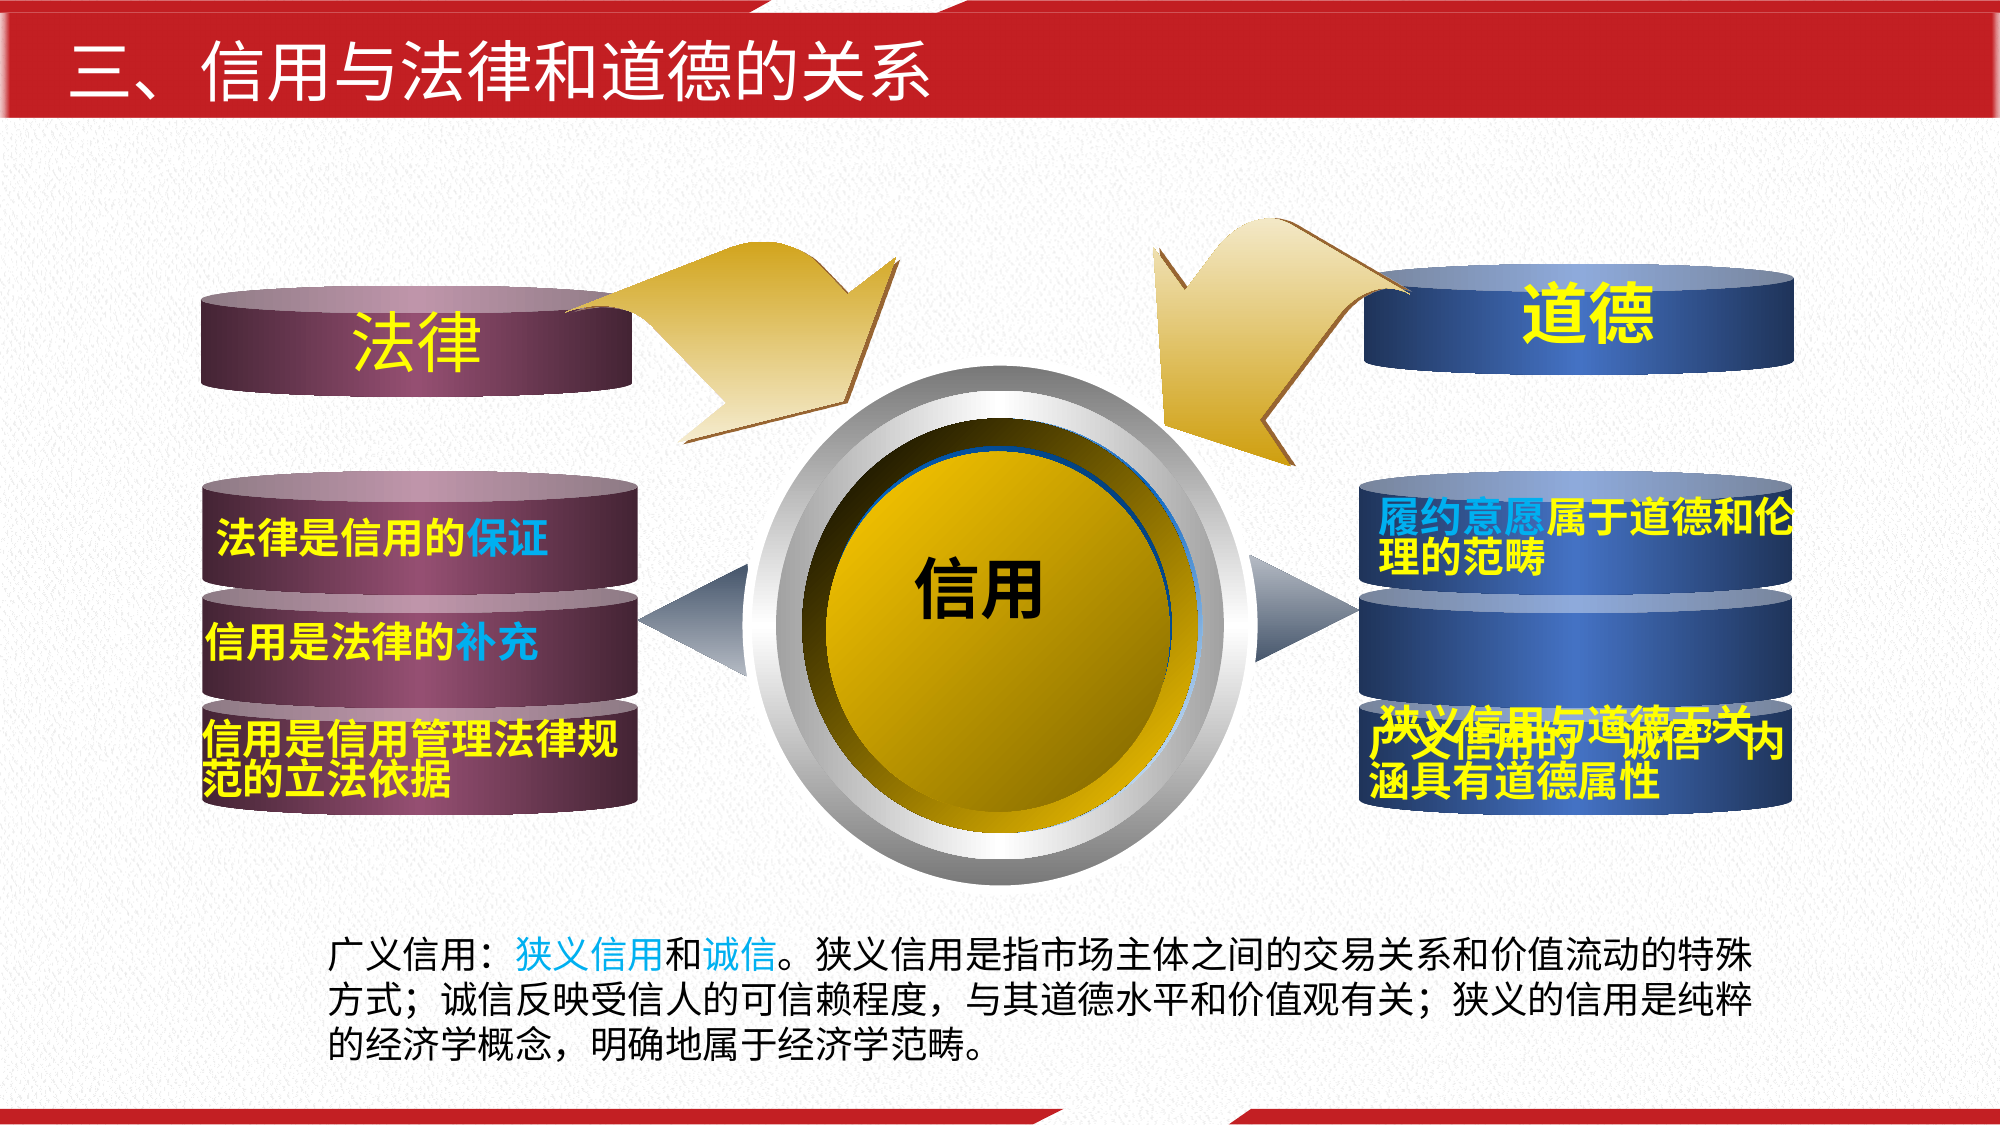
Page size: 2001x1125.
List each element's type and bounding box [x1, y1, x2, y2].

picture [0, 0, 2001, 118]
text_box [0, 0, 2000, 12]
text_box [0, 118, 2000, 1125]
text_box [186, 219, 1846, 891]
